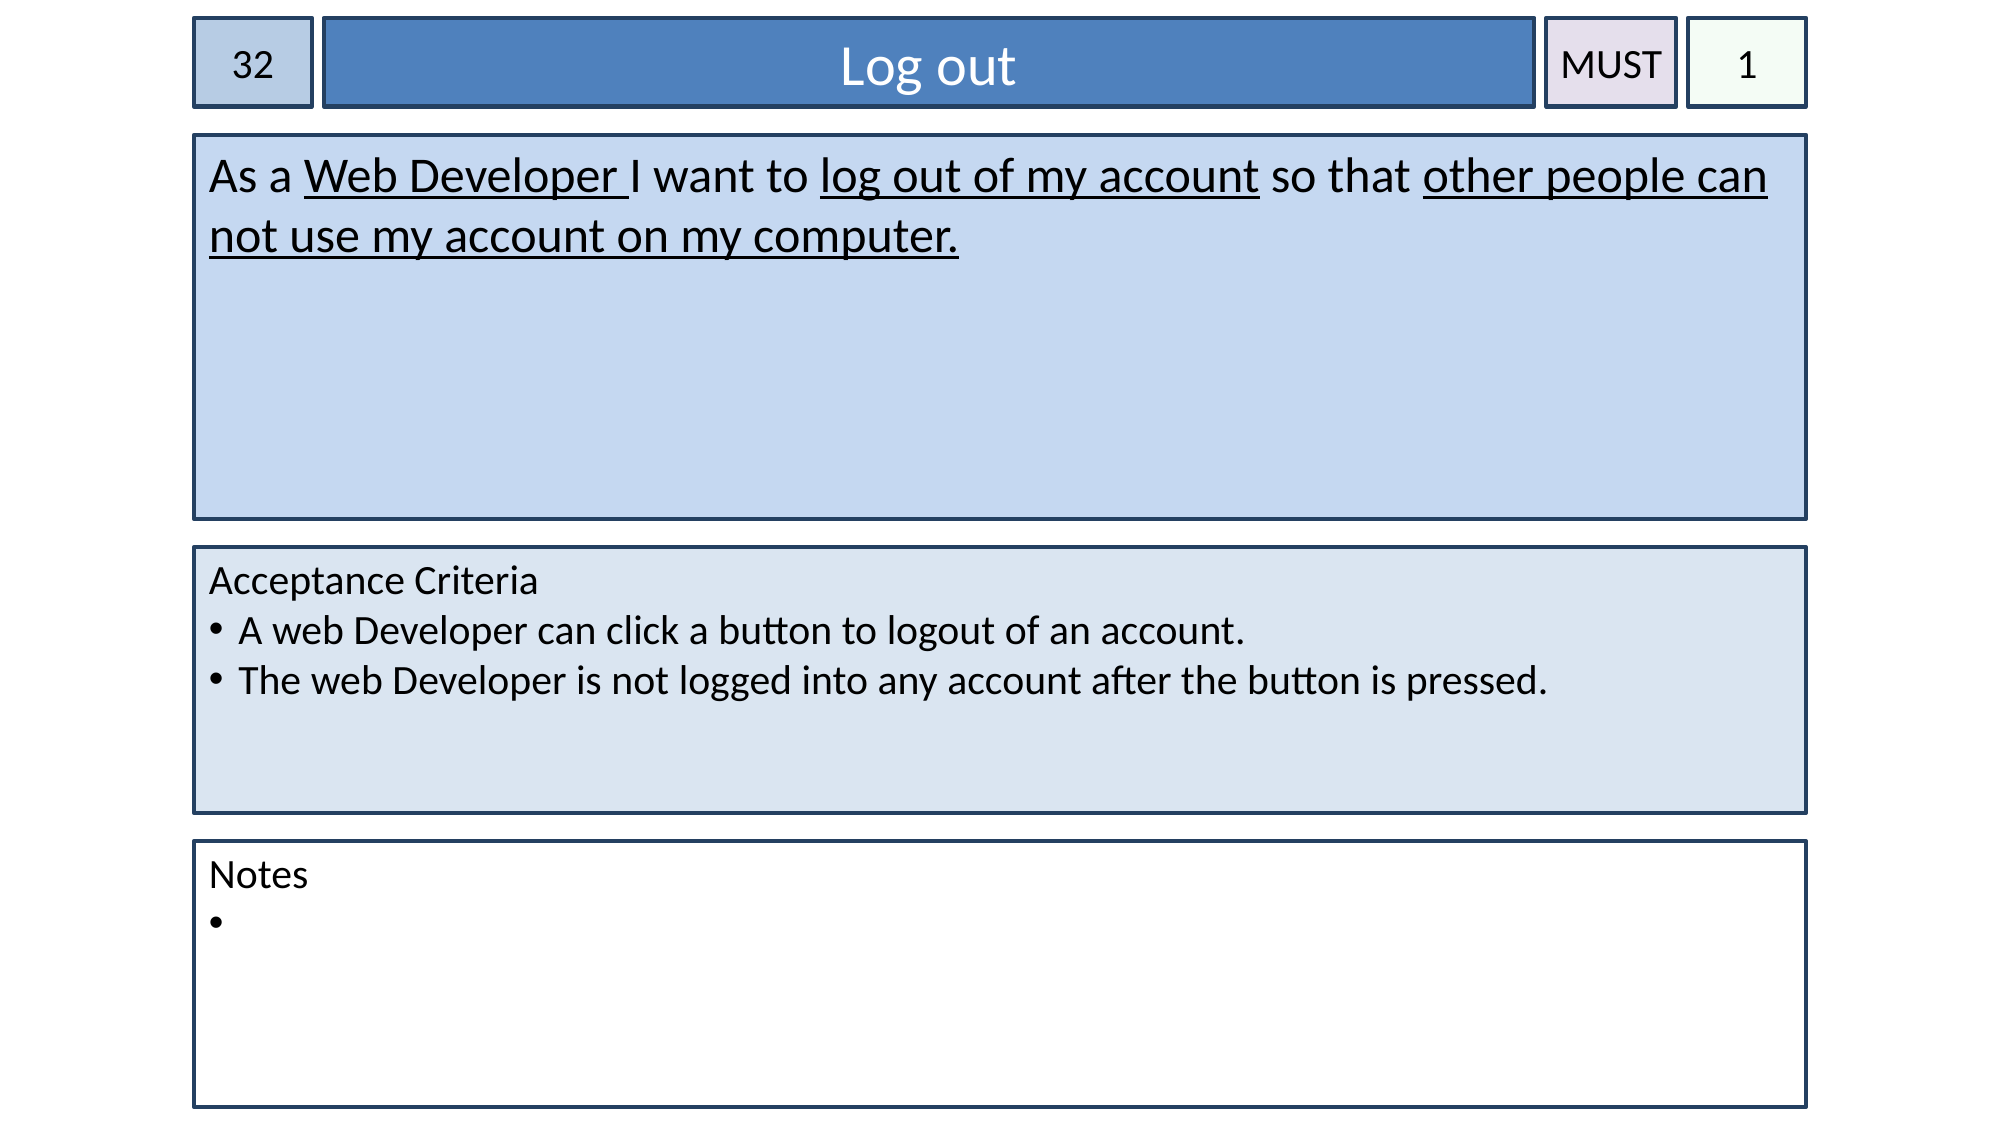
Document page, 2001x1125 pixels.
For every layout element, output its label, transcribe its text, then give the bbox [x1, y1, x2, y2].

text_box Log out [323, 17, 1535, 107]
text_box 32 [193, 17, 312, 107]
text_box MUST [1546, 17, 1677, 107]
text_box As a Web Developer I want to log out of my account so that other people can not use my account on my computer. [193, 134, 1807, 519]
text_box Acceptance Criteria A web Developer can click a button to logout of an account. The web Developer is not logged into any account after the button is pressed. [193, 547, 1807, 813]
text_box 1 [1687, 17, 1807, 107]
text_box Notes [193, 841, 1807, 1107]
